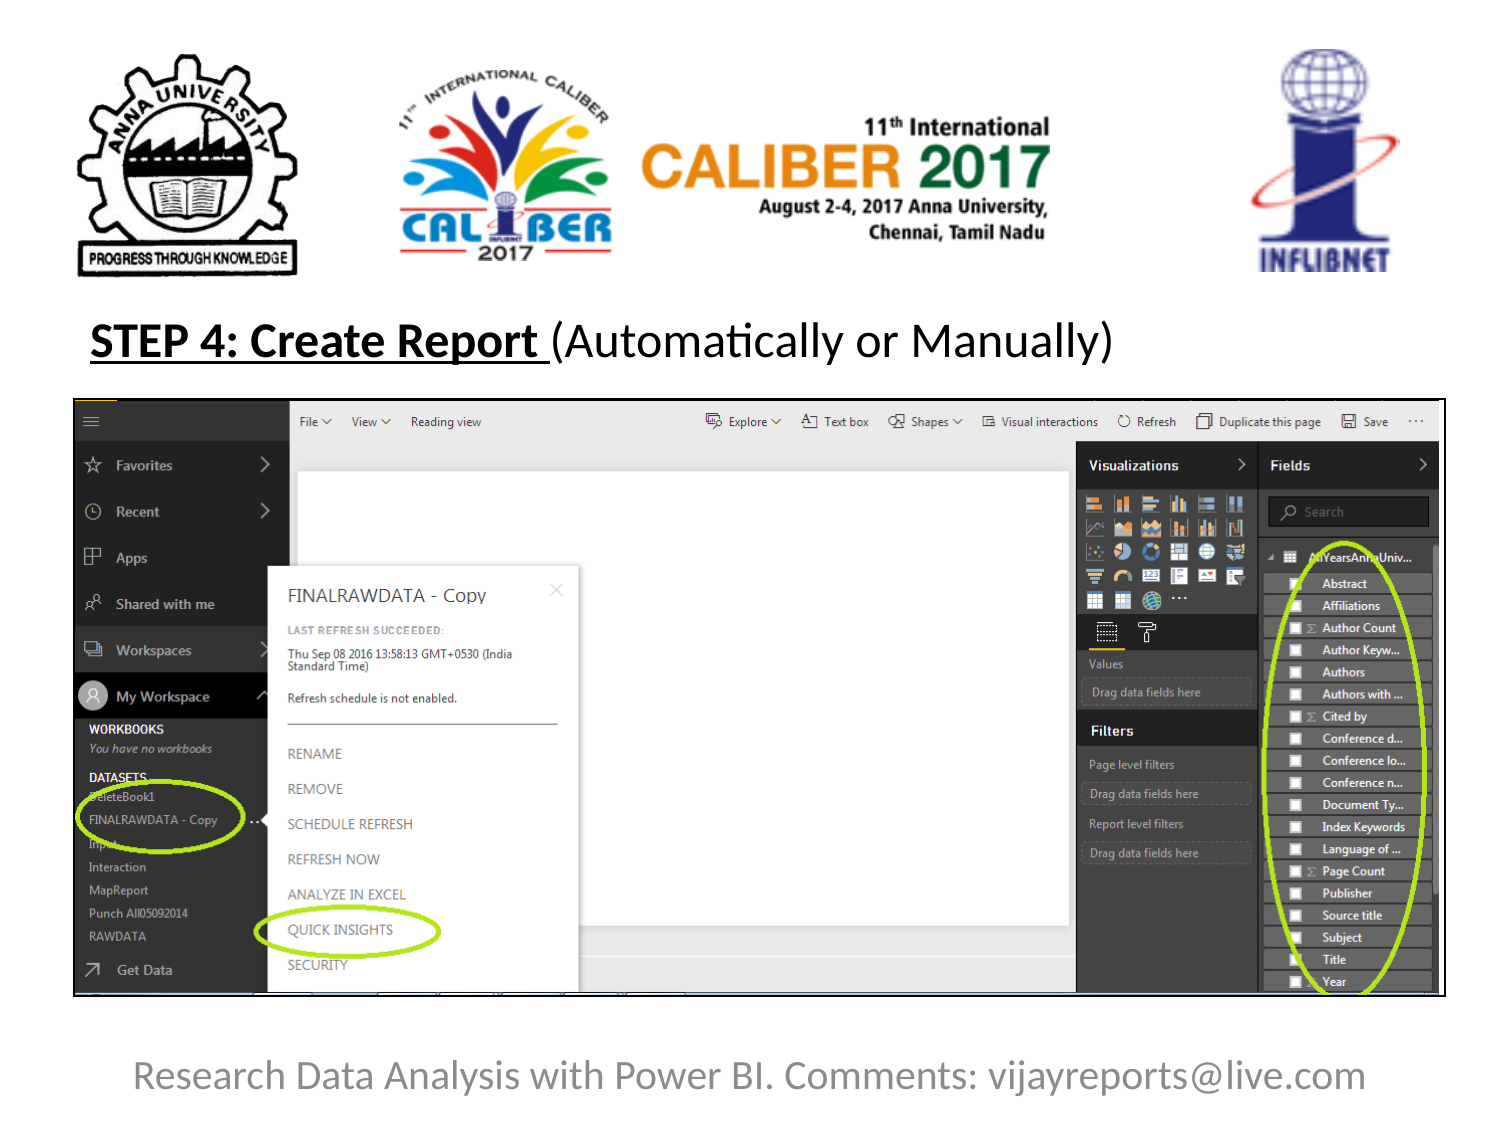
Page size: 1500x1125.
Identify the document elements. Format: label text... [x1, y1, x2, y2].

picture [1249, 49, 1401, 272]
picture [74, 399, 1445, 996]
picture [399, 70, 1051, 262]
picture [74, 52, 301, 279]
text_box STEP 4: Create Report (Automatically or Manually) [74, 299, 1425, 398]
footer Research Data Analysis with Power BI. Comments: vijayreports@live.com [75, 1042, 1425, 1103]
